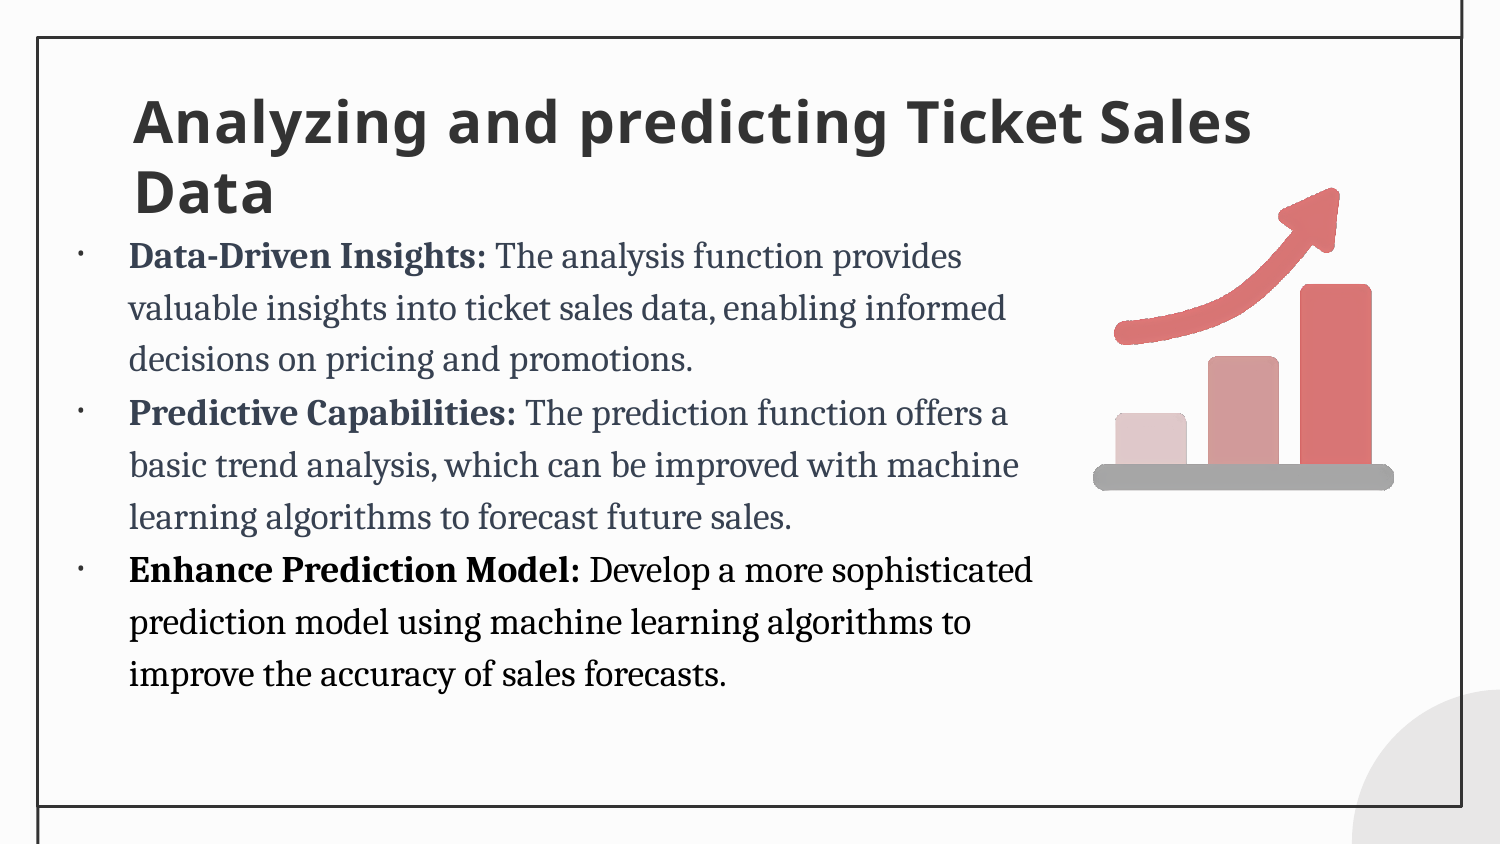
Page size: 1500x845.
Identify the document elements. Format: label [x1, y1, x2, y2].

picture [1074, 170, 1413, 509]
text_box [36, 0, 1500, 845]
